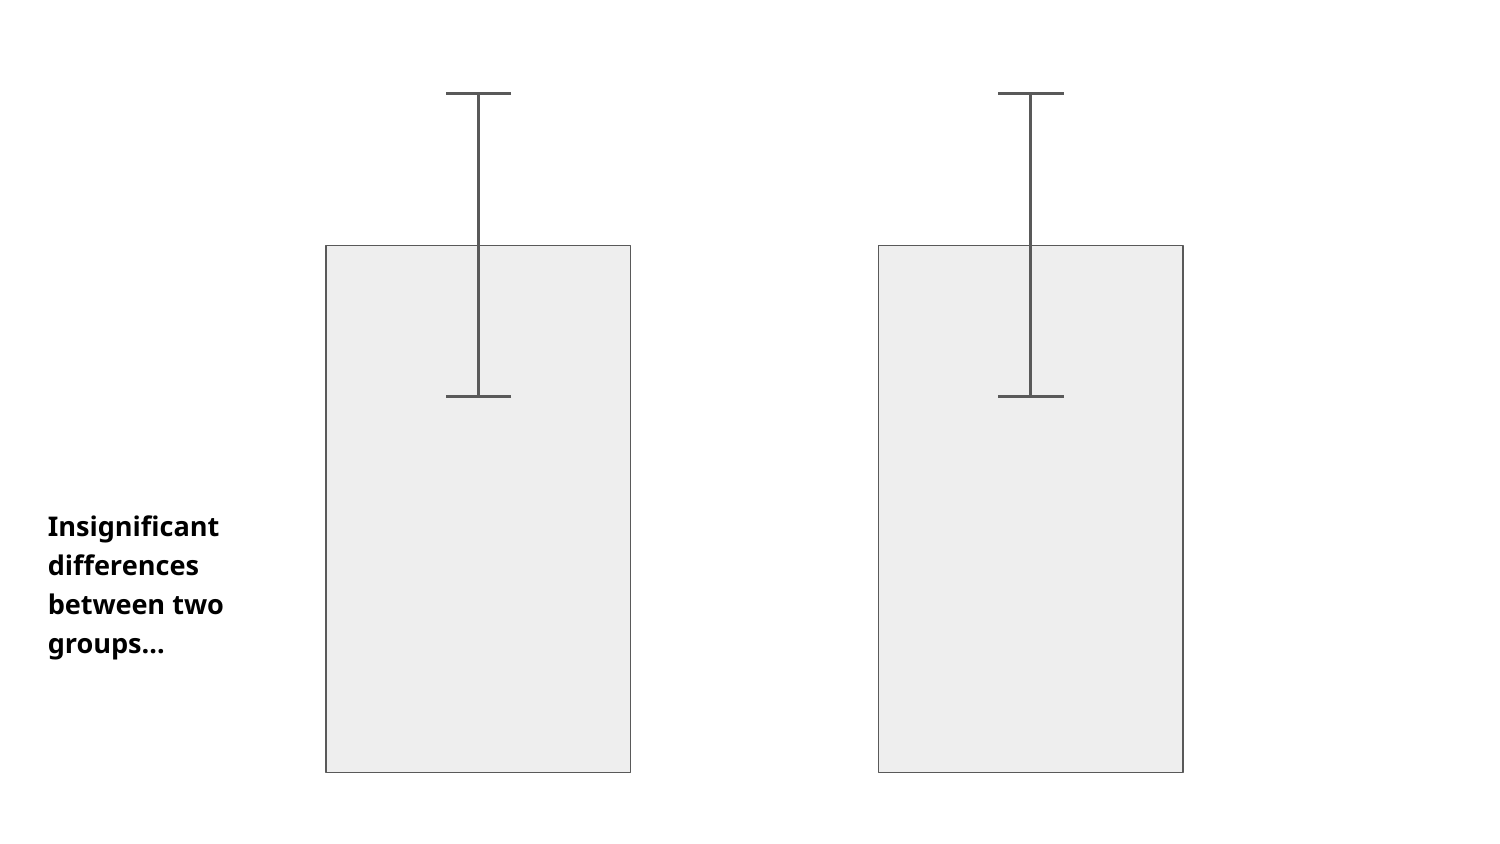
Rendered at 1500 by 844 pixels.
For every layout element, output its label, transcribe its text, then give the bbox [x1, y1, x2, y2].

text_box Insignificant differences between two groups… [33, 602, 294, 674]
text_box [326, 245, 631, 773]
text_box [445, 93, 512, 397]
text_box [998, 93, 1064, 397]
text_box [878, 245, 1184, 773]
